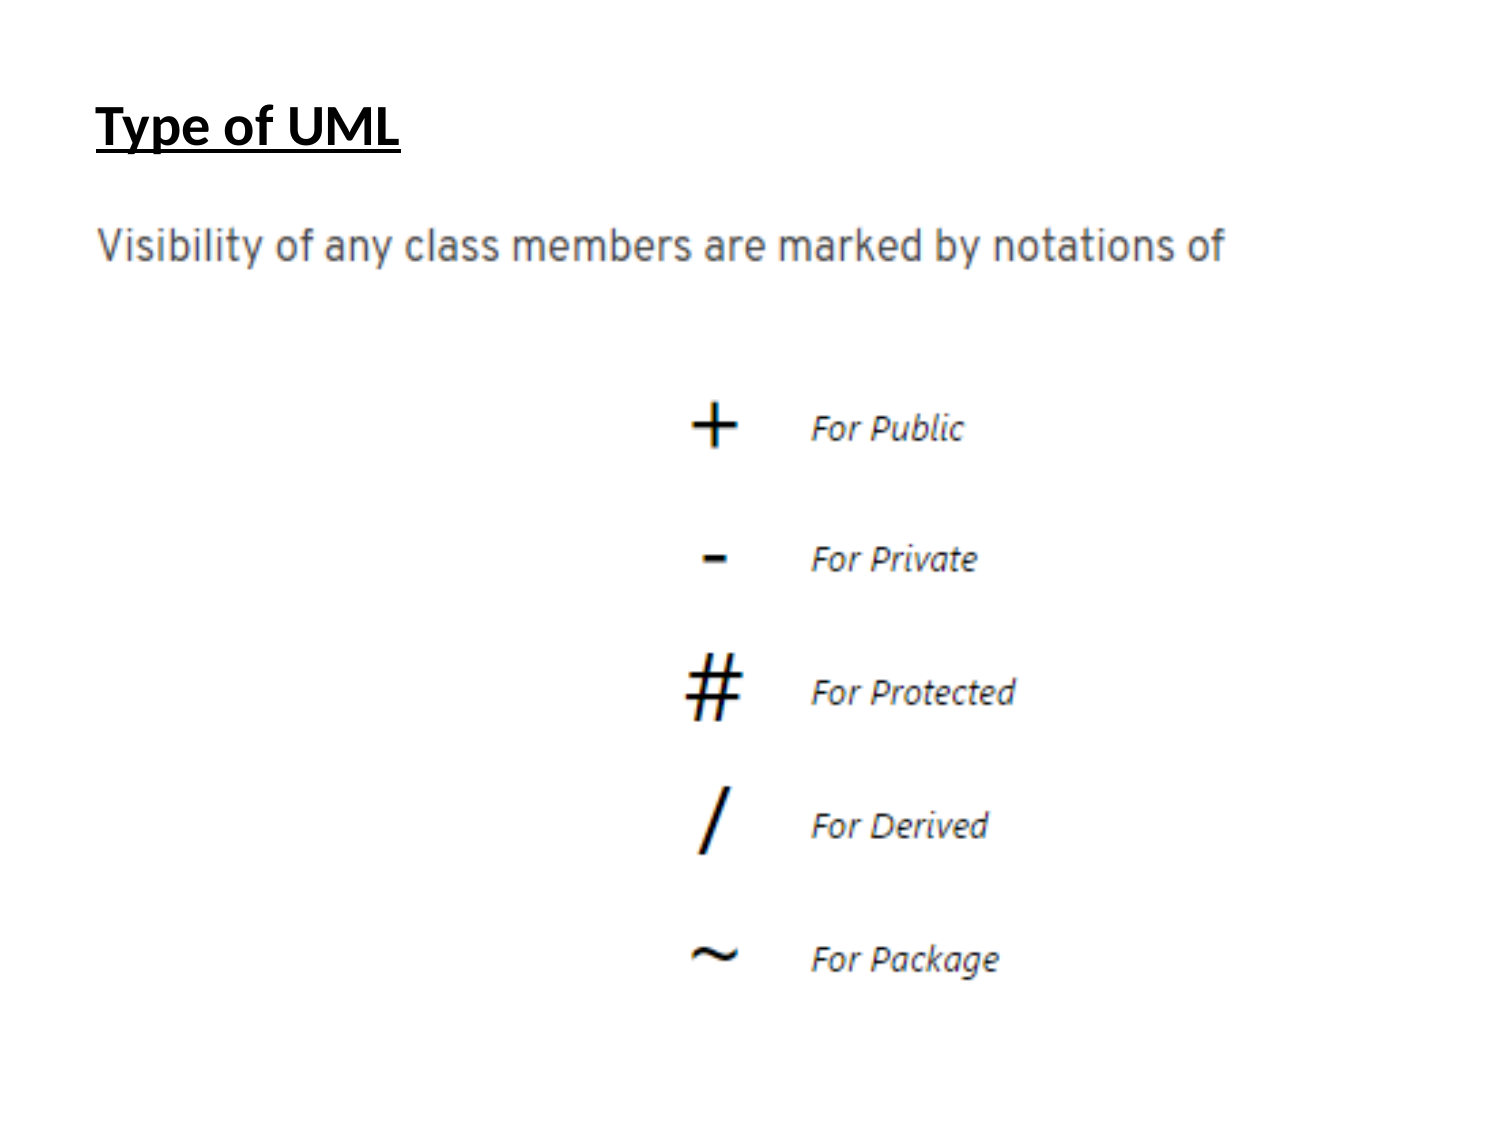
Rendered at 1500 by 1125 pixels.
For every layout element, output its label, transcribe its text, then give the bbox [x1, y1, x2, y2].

text_box Type of UML [80, 79, 1449, 201]
picture [80, 202, 1449, 1065]
